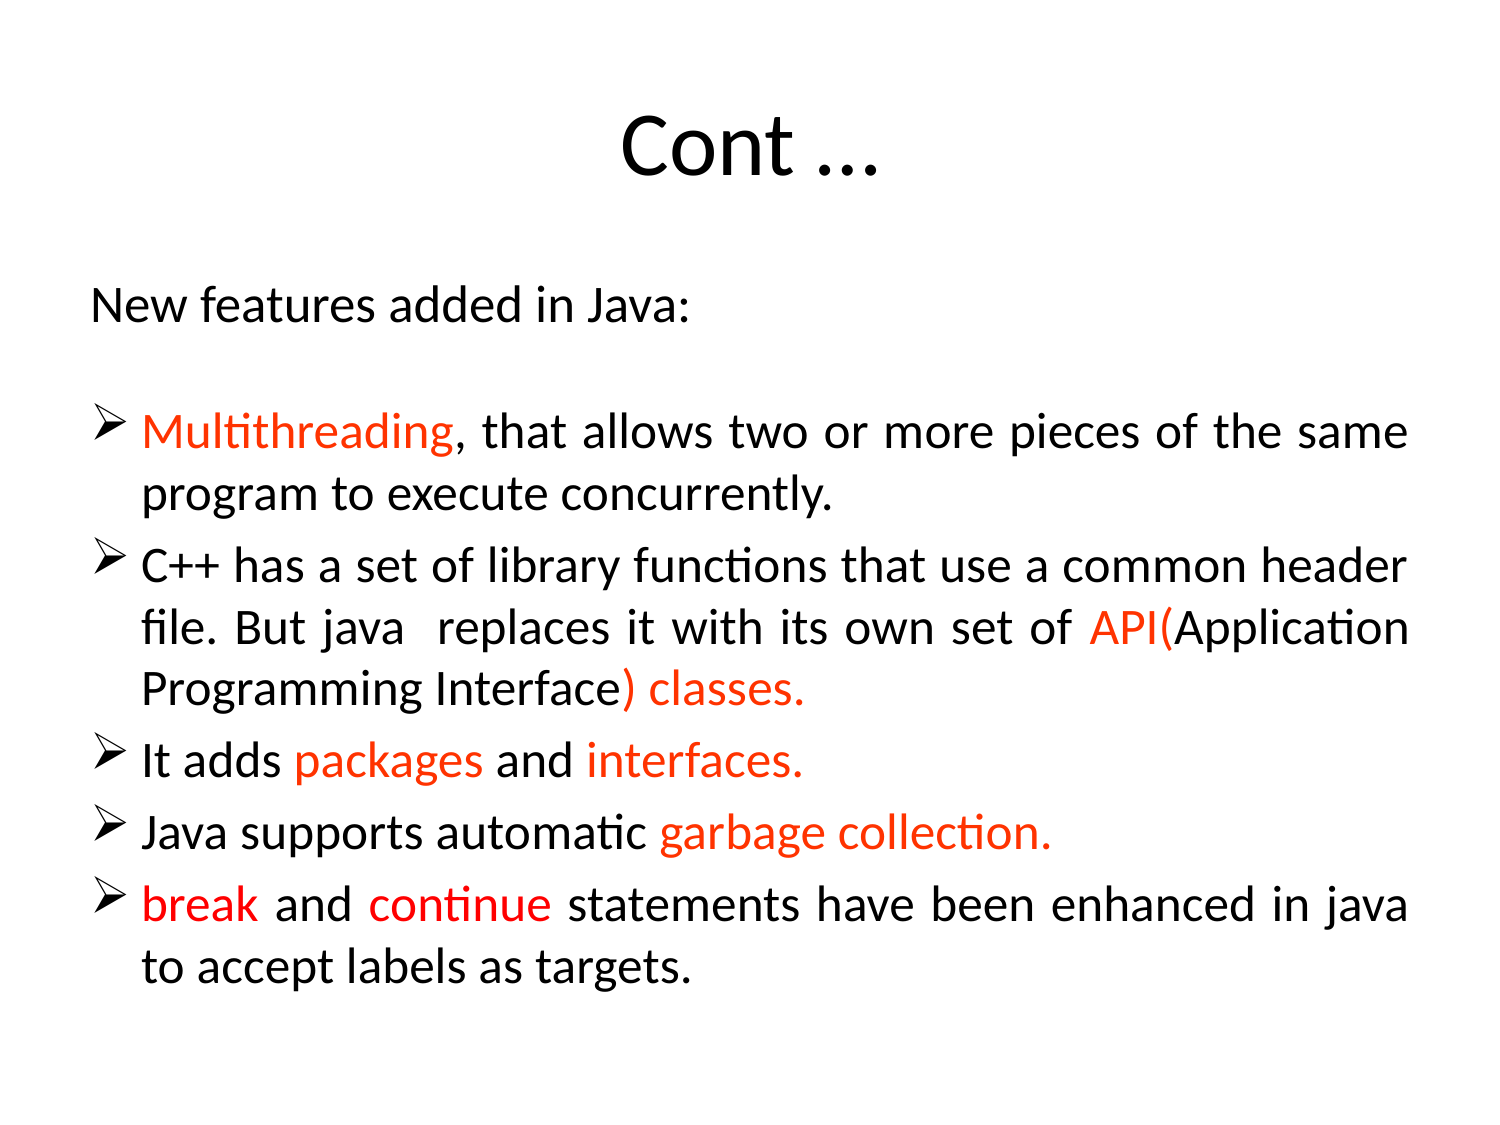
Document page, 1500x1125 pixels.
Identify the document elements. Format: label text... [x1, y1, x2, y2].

list New features added in Java: Multithreading, that allows two or more pieces of the same program to execute concurrently. C++ has a set of library functions that use a common header file. But java replaces it with its own set of API(Application Programming Interface) classes. It adds packages and interfaces. Java supports automatic garbage collection. break and continue statements have been enhanced in java to accept labels as targets. [75, 262, 1425, 1005]
title Cont … [75, 45, 1425, 233]
